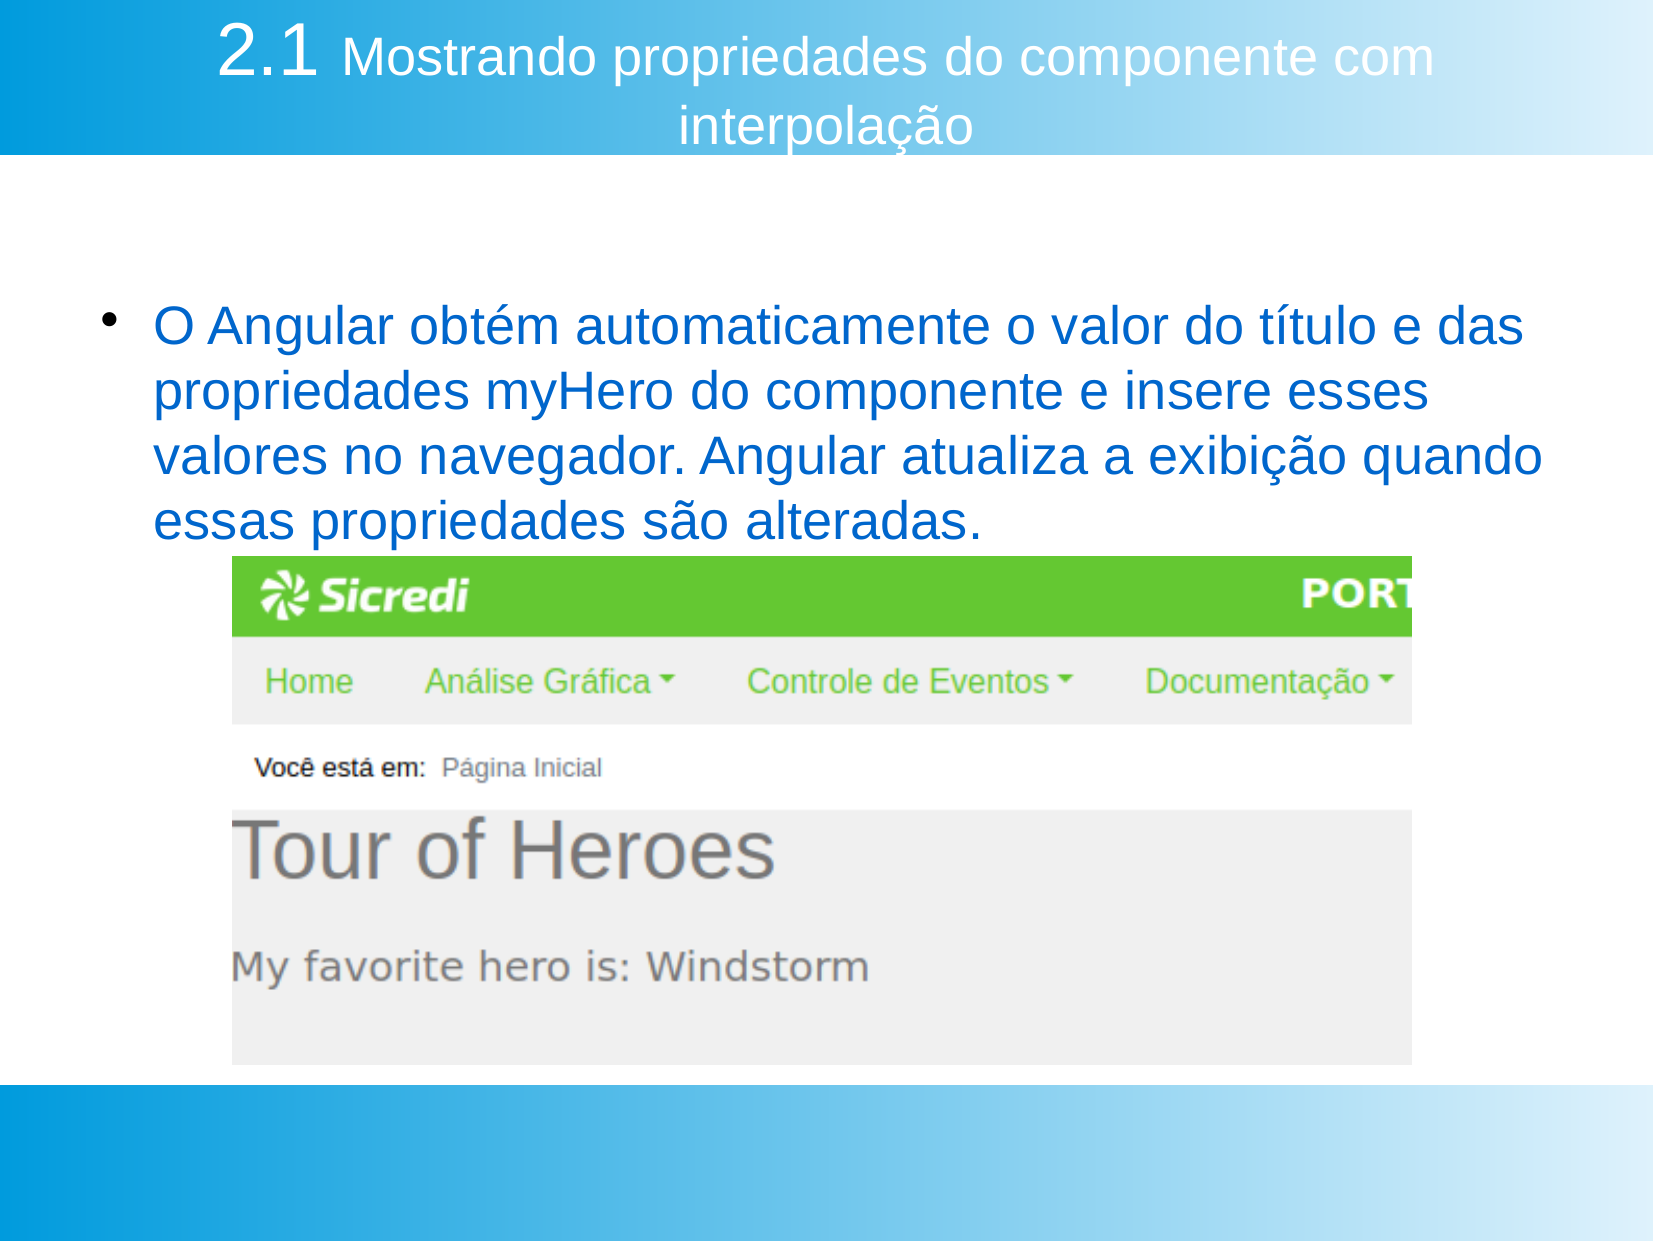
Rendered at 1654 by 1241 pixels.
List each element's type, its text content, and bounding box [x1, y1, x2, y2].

text_box O Angular obtém automaticamente o valor do título e das propriedades myHero do componente e insere esses valores no navegador. Angular atualiza a exibição quando essas propriedades são alteradas. [82, 290, 1571, 555]
picture [232, 555, 1412, 1065]
text_box 2.1 Mostrando propriedades do componente com interpolação [82, 5, 1571, 151]
